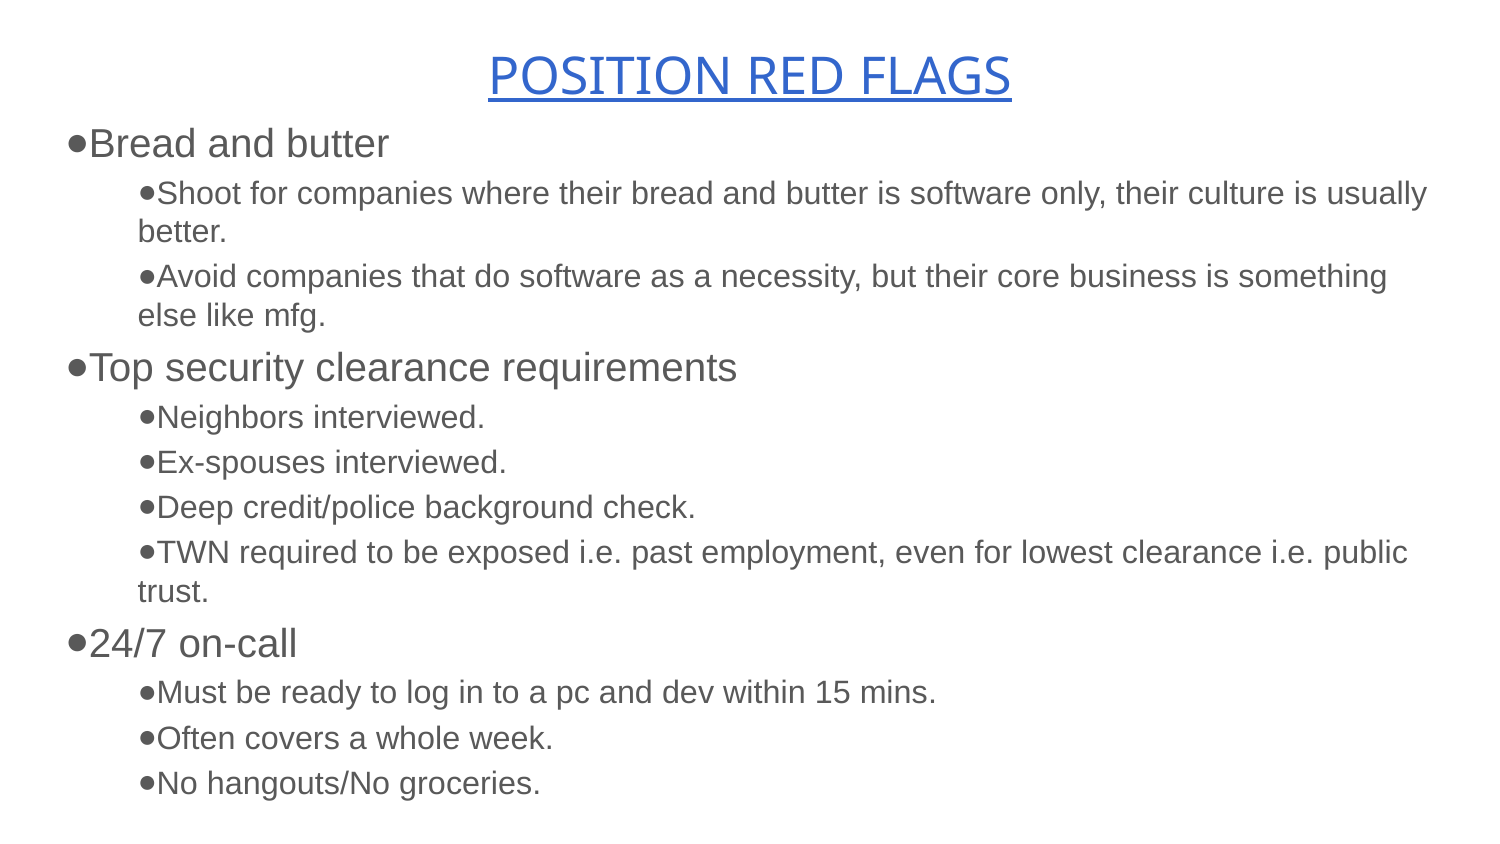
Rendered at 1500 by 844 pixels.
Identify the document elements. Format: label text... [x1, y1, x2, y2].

subtitle Bread and butter Shoot for companies where their bread and butter is software only, their culture is usually better. Avoid companies that do software as a necessity, but their core business is something else like mfg. Top security clearance requirements Neighbors interviewed. Ex-spouses interviewed. Deep credit/police background check. TWN required to be exposed i.e. past employment, even for lowest clearance i.e. public trust. 24/7 on-call Must be ready to log in to a pc and dev within 15 mins. Often covers a whole week. No hangouts/No groceries. [50, 110, 1463, 810]
title POSITION RED FLAGS [0, 37, 1500, 110]
